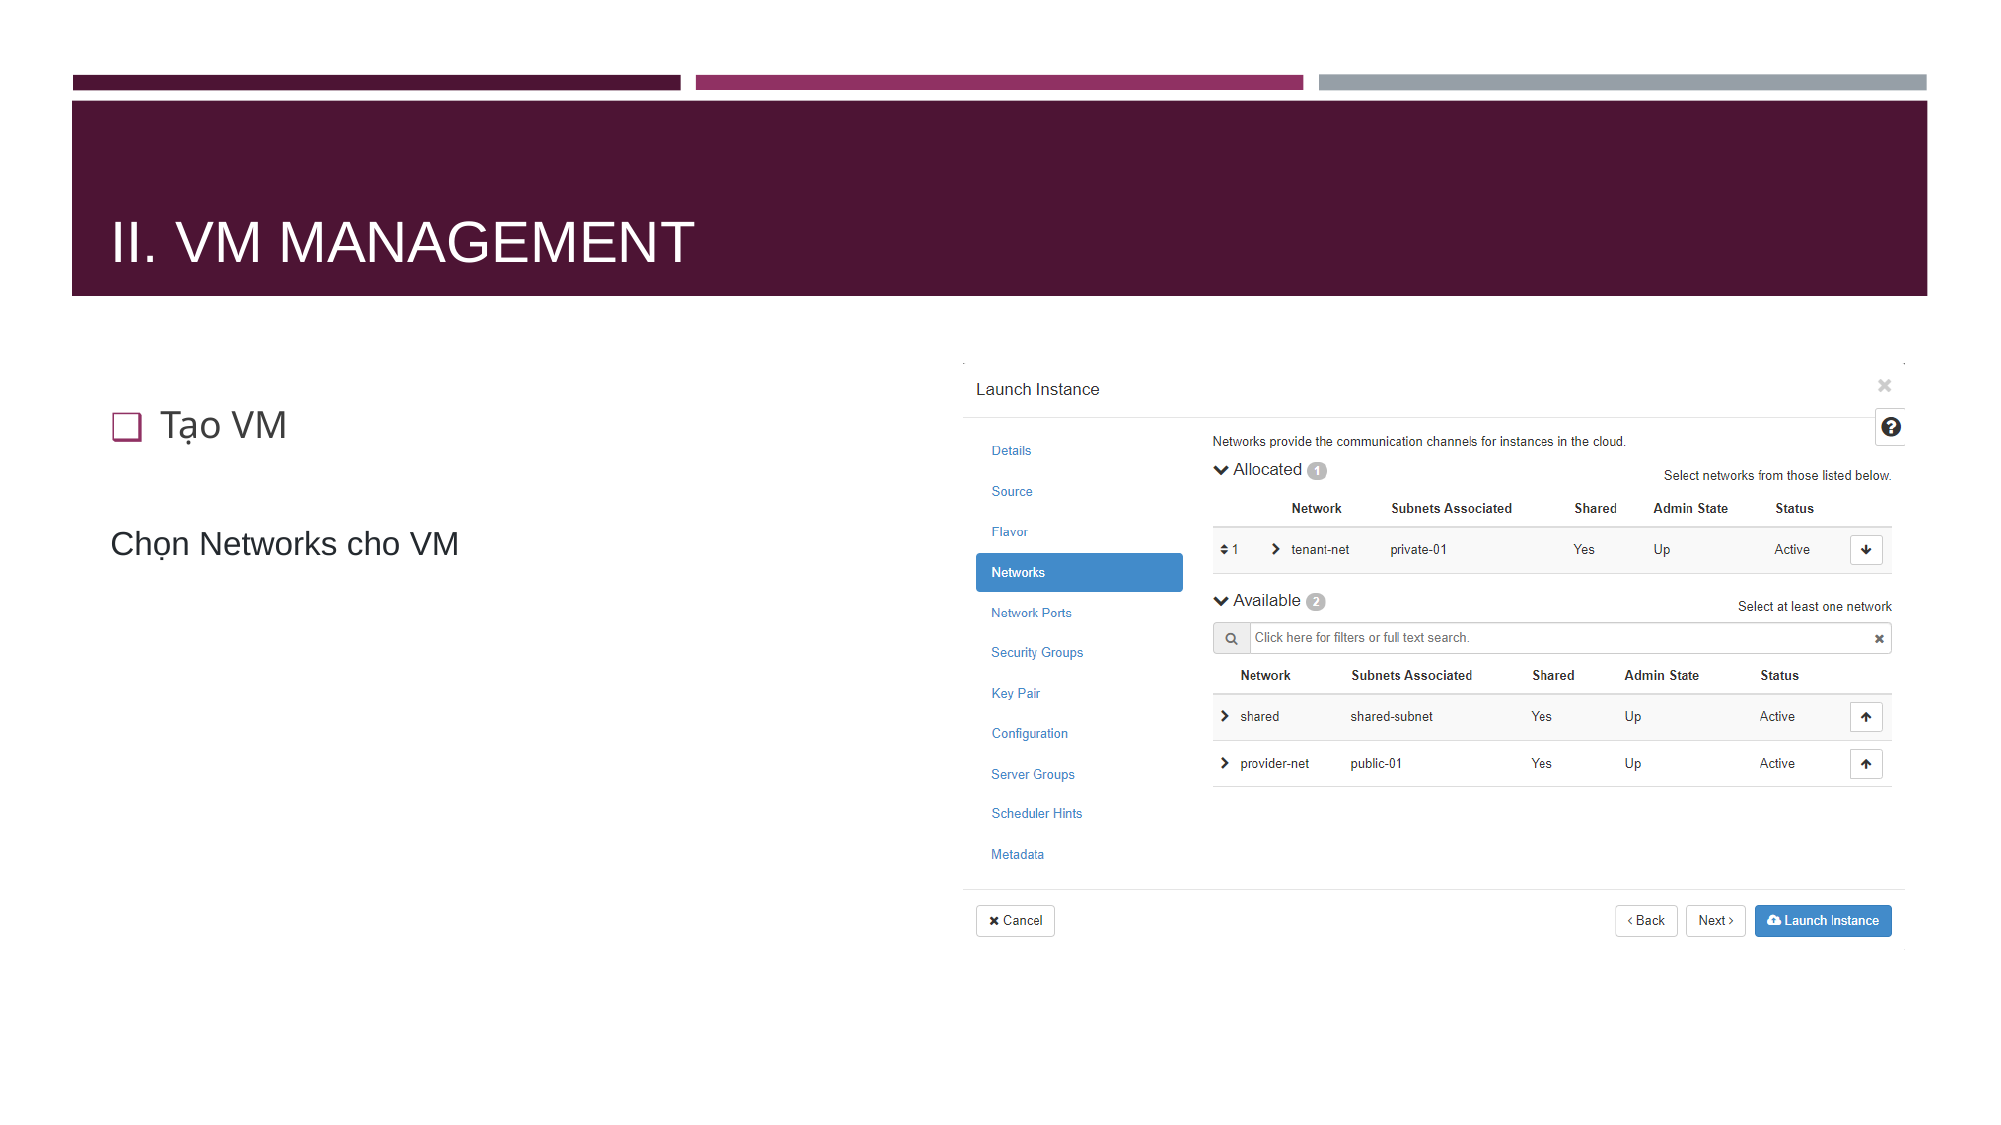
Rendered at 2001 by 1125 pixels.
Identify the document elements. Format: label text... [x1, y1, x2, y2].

list Tạo VM Chọn Networks cho VM [95, 349, 964, 1105]
picture [963, 363, 1905, 950]
title II. VM MANAGEMENT [95, 115, 1905, 282]
